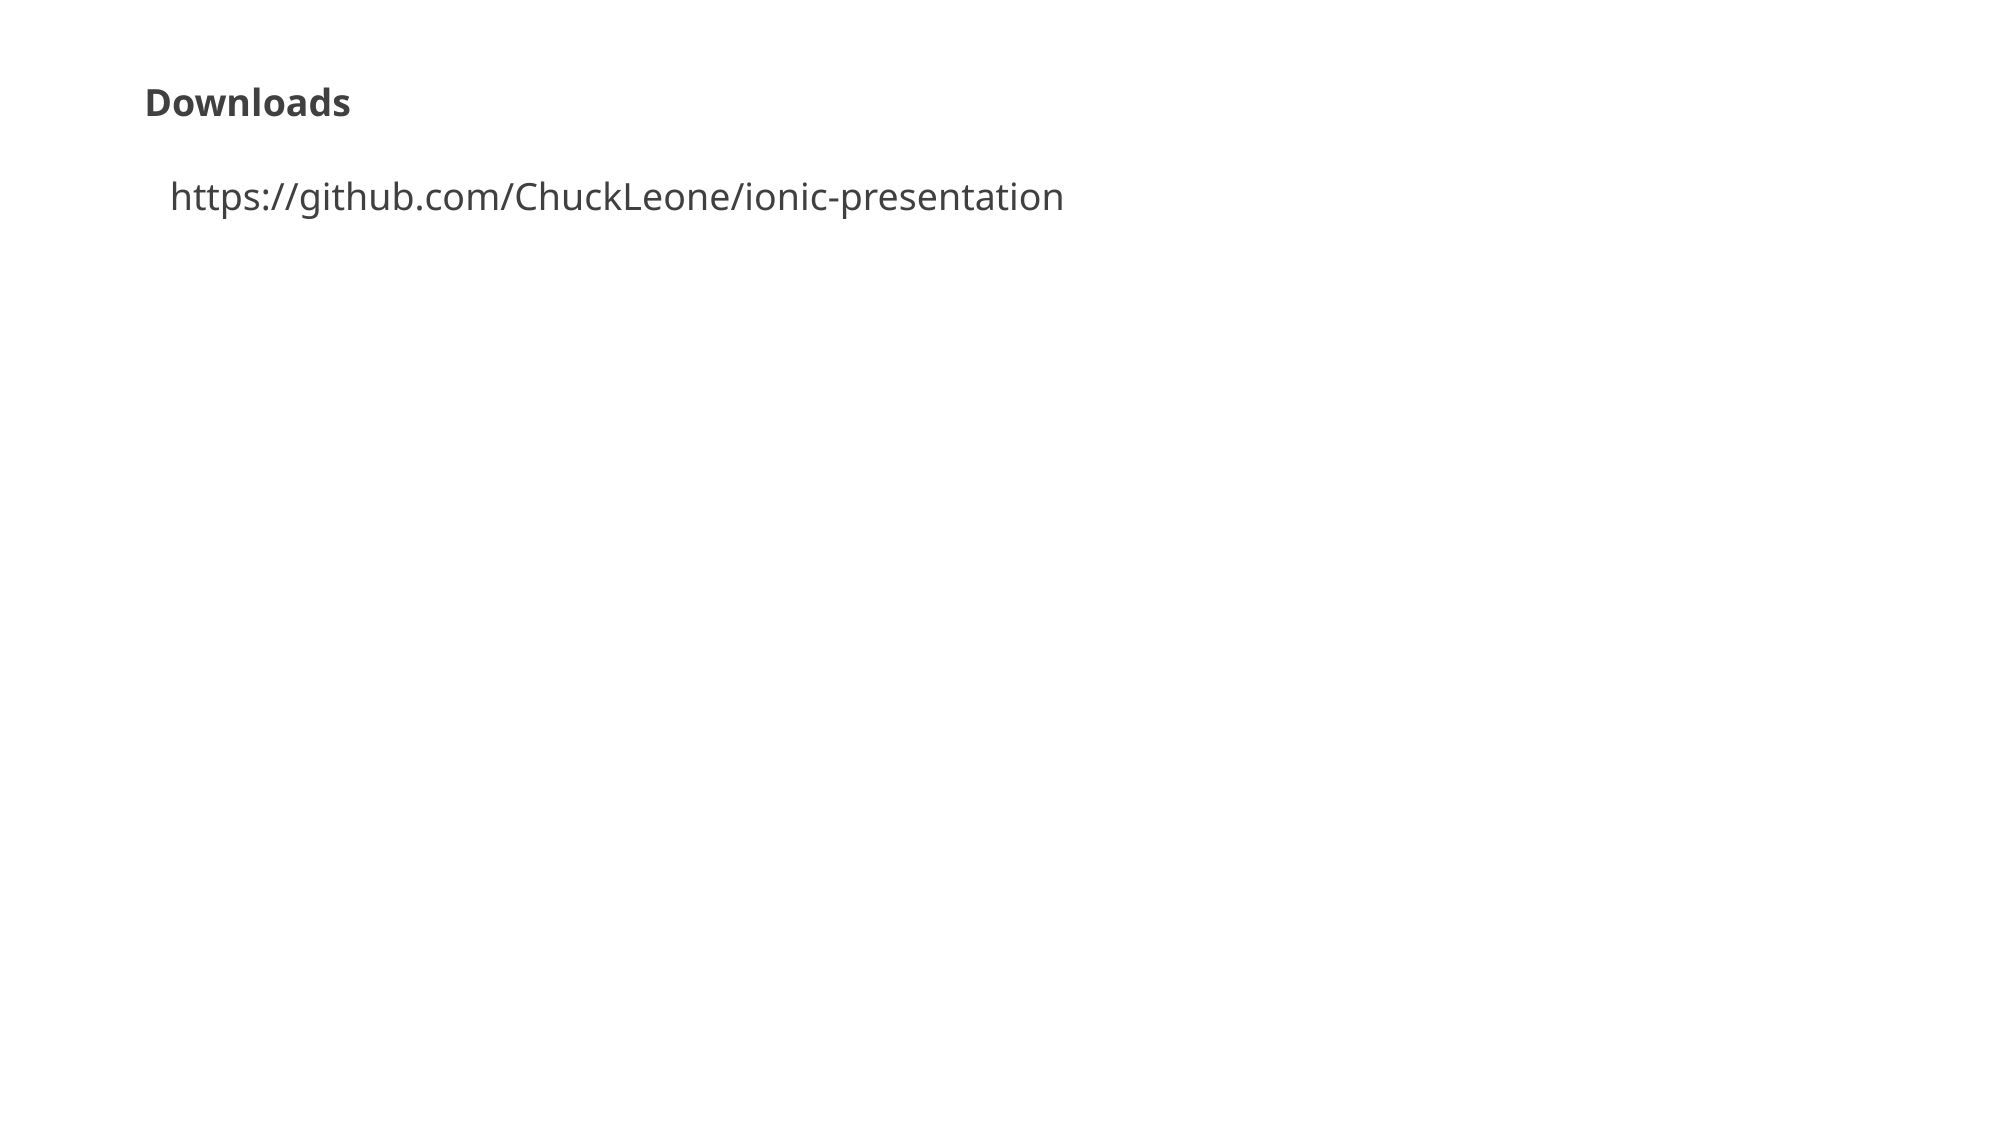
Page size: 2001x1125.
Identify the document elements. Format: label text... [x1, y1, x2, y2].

text_box Downloads [129, 71, 1870, 132]
text_box https://github.com/ChuckLeone/ionic-presentation [155, 165, 1081, 226]
